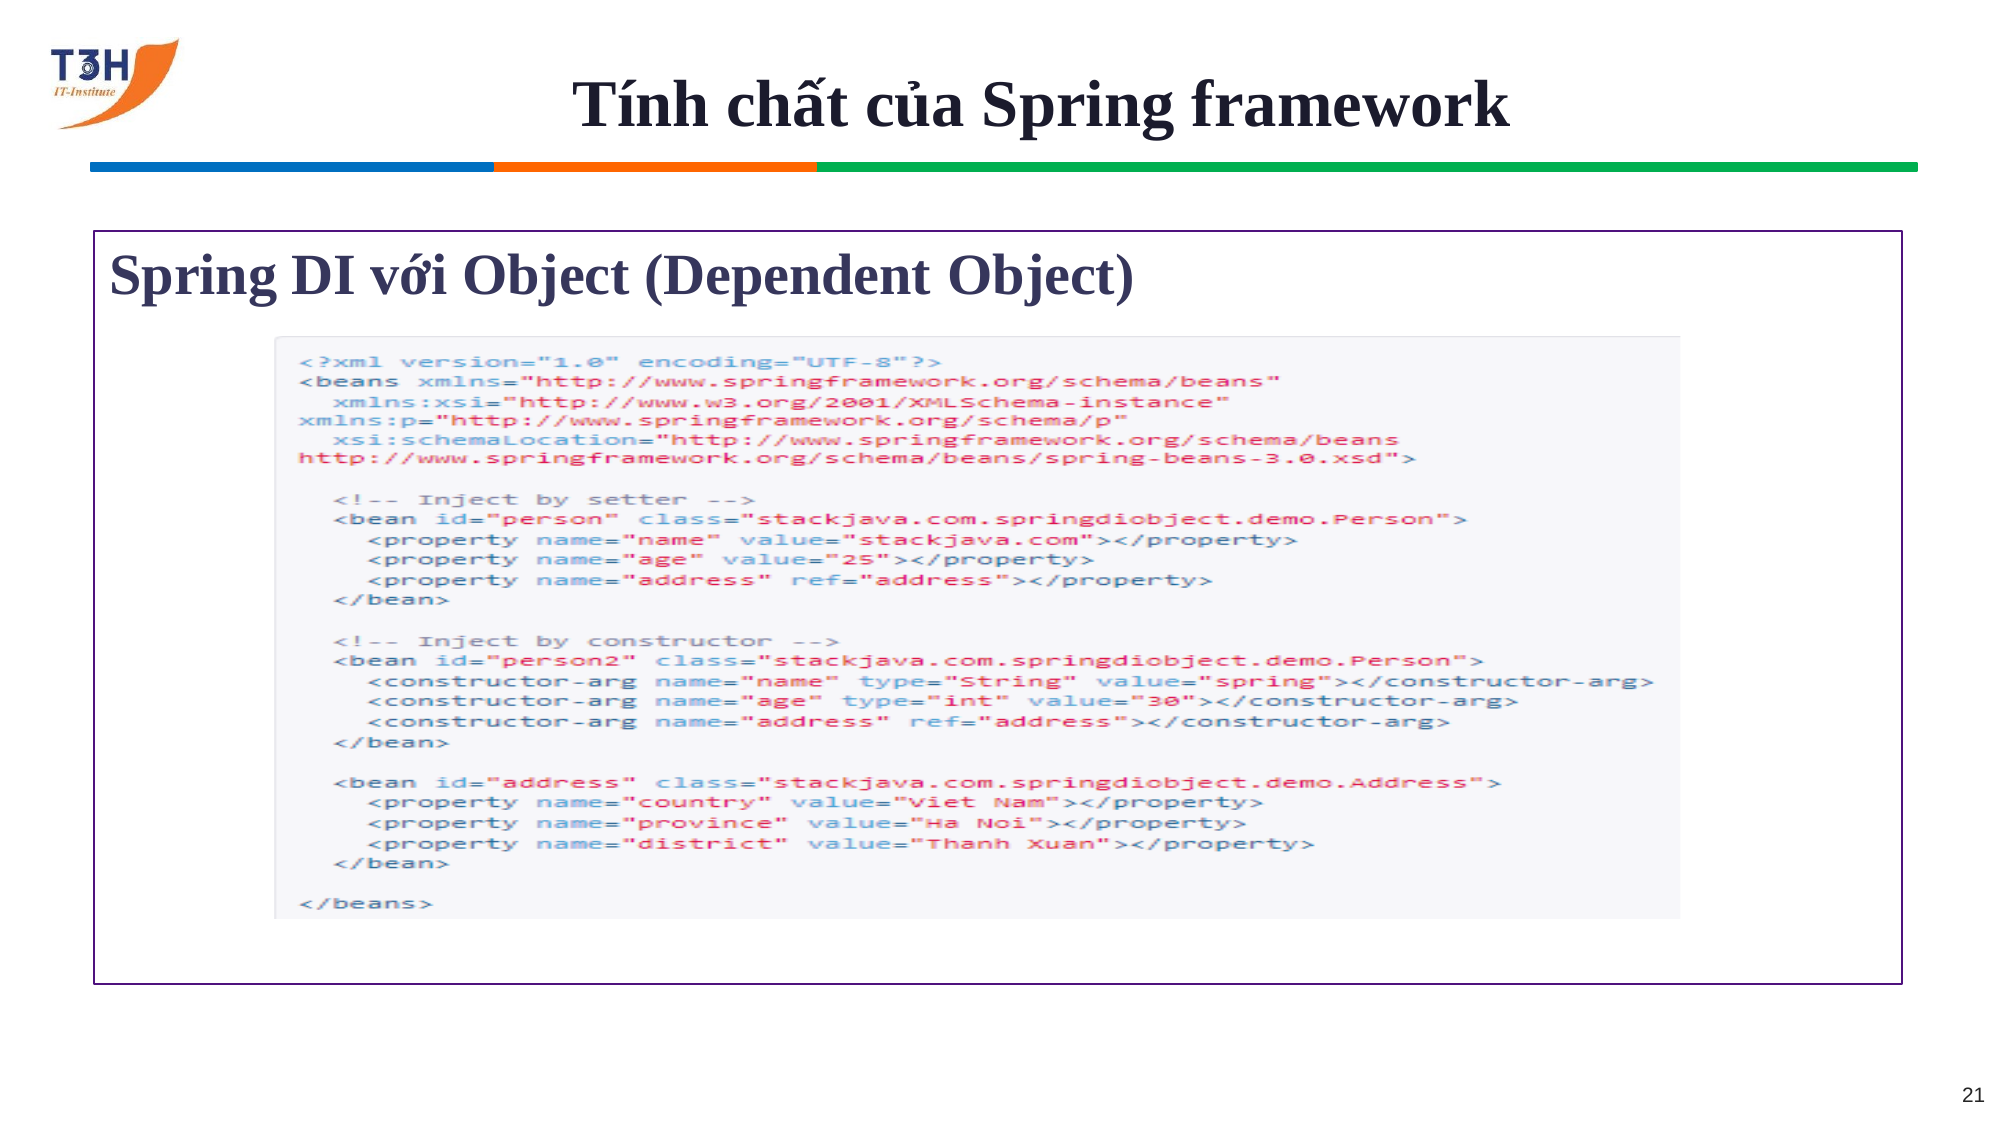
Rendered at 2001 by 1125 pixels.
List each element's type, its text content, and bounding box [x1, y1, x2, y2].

slide_number 21 [1955, 1081, 1992, 1125]
title Tính chất của Spring framework [570, 57, 1513, 231]
text_box [274, 336, 1681, 919]
text_box Spring DI với Object (Dependent Object) [107, 234, 1141, 307]
picture [48, 37, 185, 130]
text_box [94, 231, 1902, 984]
